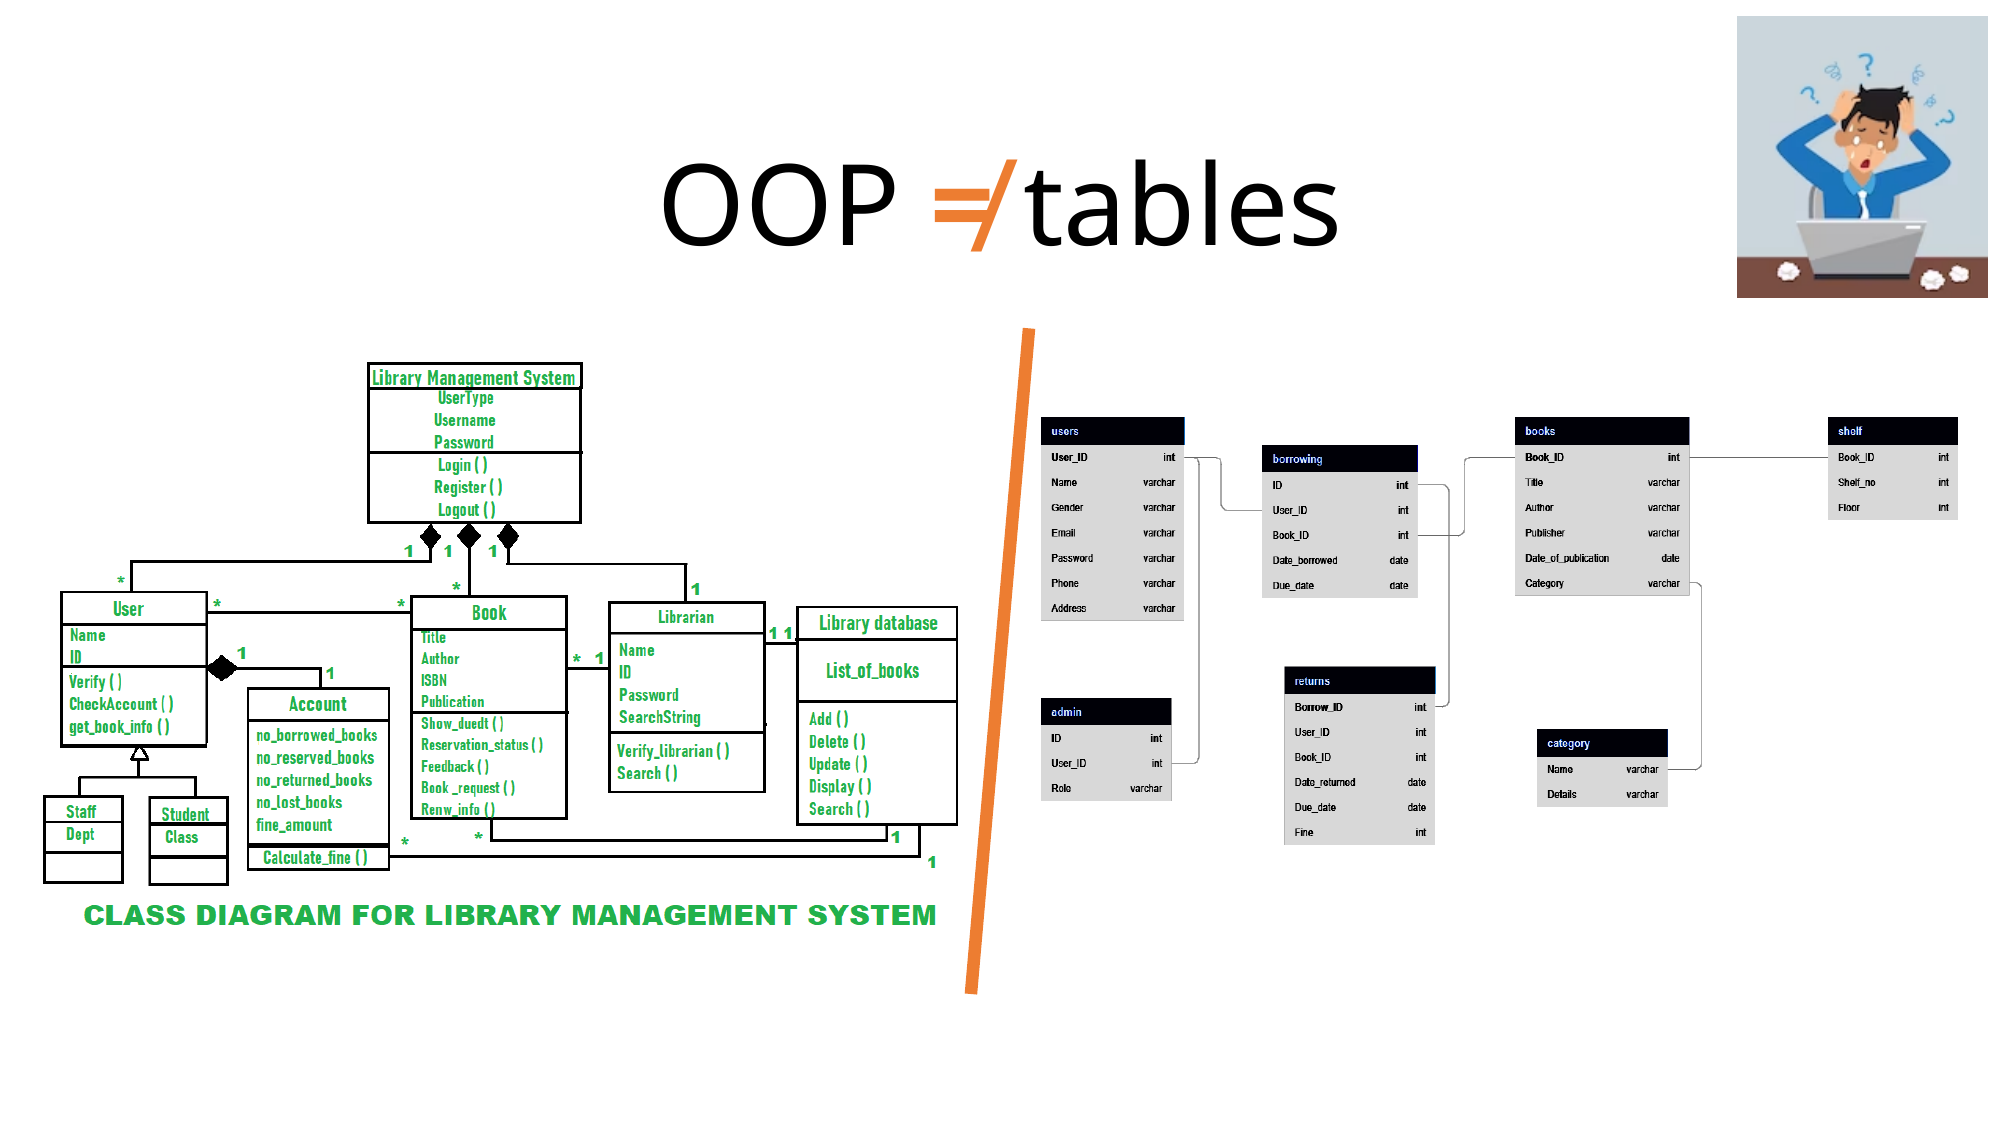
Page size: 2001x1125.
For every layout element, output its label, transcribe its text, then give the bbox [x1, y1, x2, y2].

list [1030, 394, 1965, 848]
title OOP ≠ tables [137, 59, 1737, 278]
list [35, 362, 970, 951]
picture [1737, 16, 1988, 298]
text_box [970, 328, 1030, 994]
